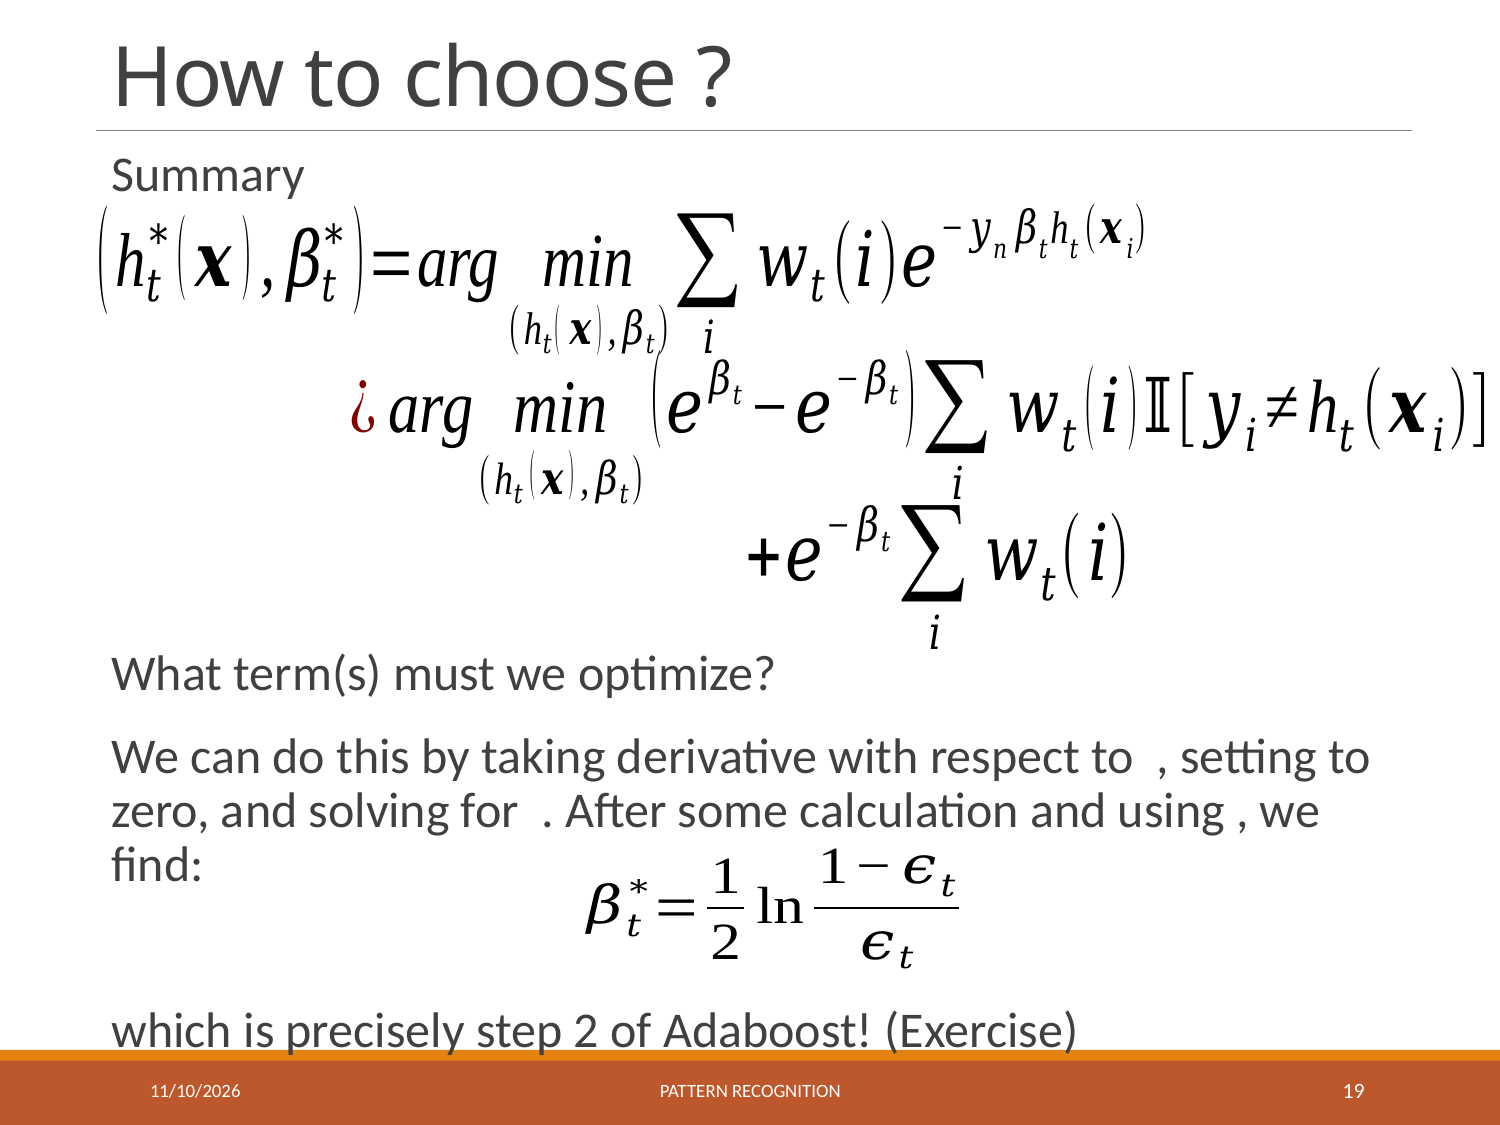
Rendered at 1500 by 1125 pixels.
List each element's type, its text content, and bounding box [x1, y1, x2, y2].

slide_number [135, 1059, 440, 1120]
slide_number 19 [1218, 1059, 1380, 1120]
footer Pattern recognition [453, 1059, 1047, 1120]
